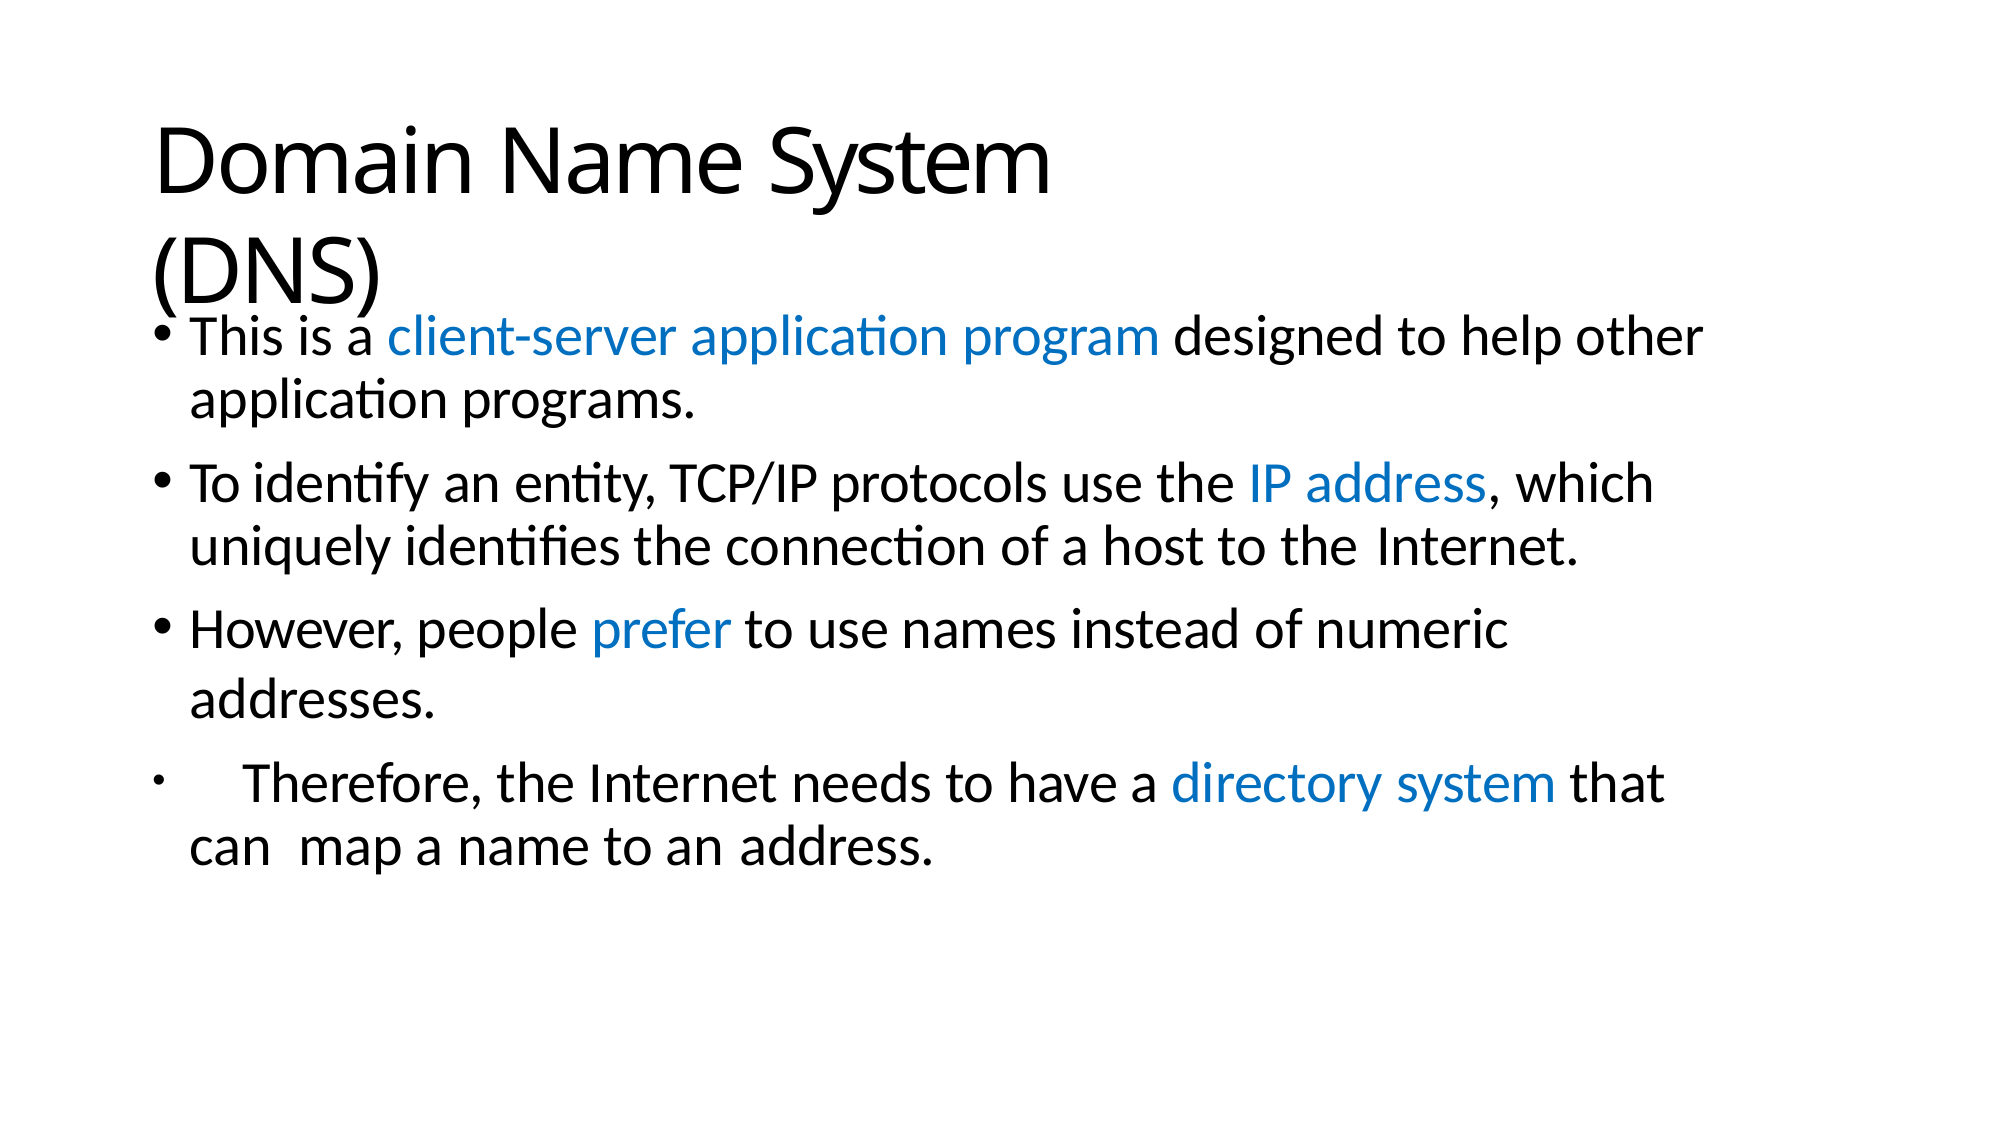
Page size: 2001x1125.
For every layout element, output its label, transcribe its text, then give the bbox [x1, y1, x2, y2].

title Domain Name System (DNS) [150, 100, 1197, 294]
text_box This is a client-server application program designed to help other application programs. To identify an entity, TCP/IP protocols use the IP address, which uniquely identifies the connection of a host to the Internet. However, people prefer to use names instead of numeric addresses. Therefore, the Internet needs to have a directory system that can map a name to an address. [150, 294, 1796, 878]
